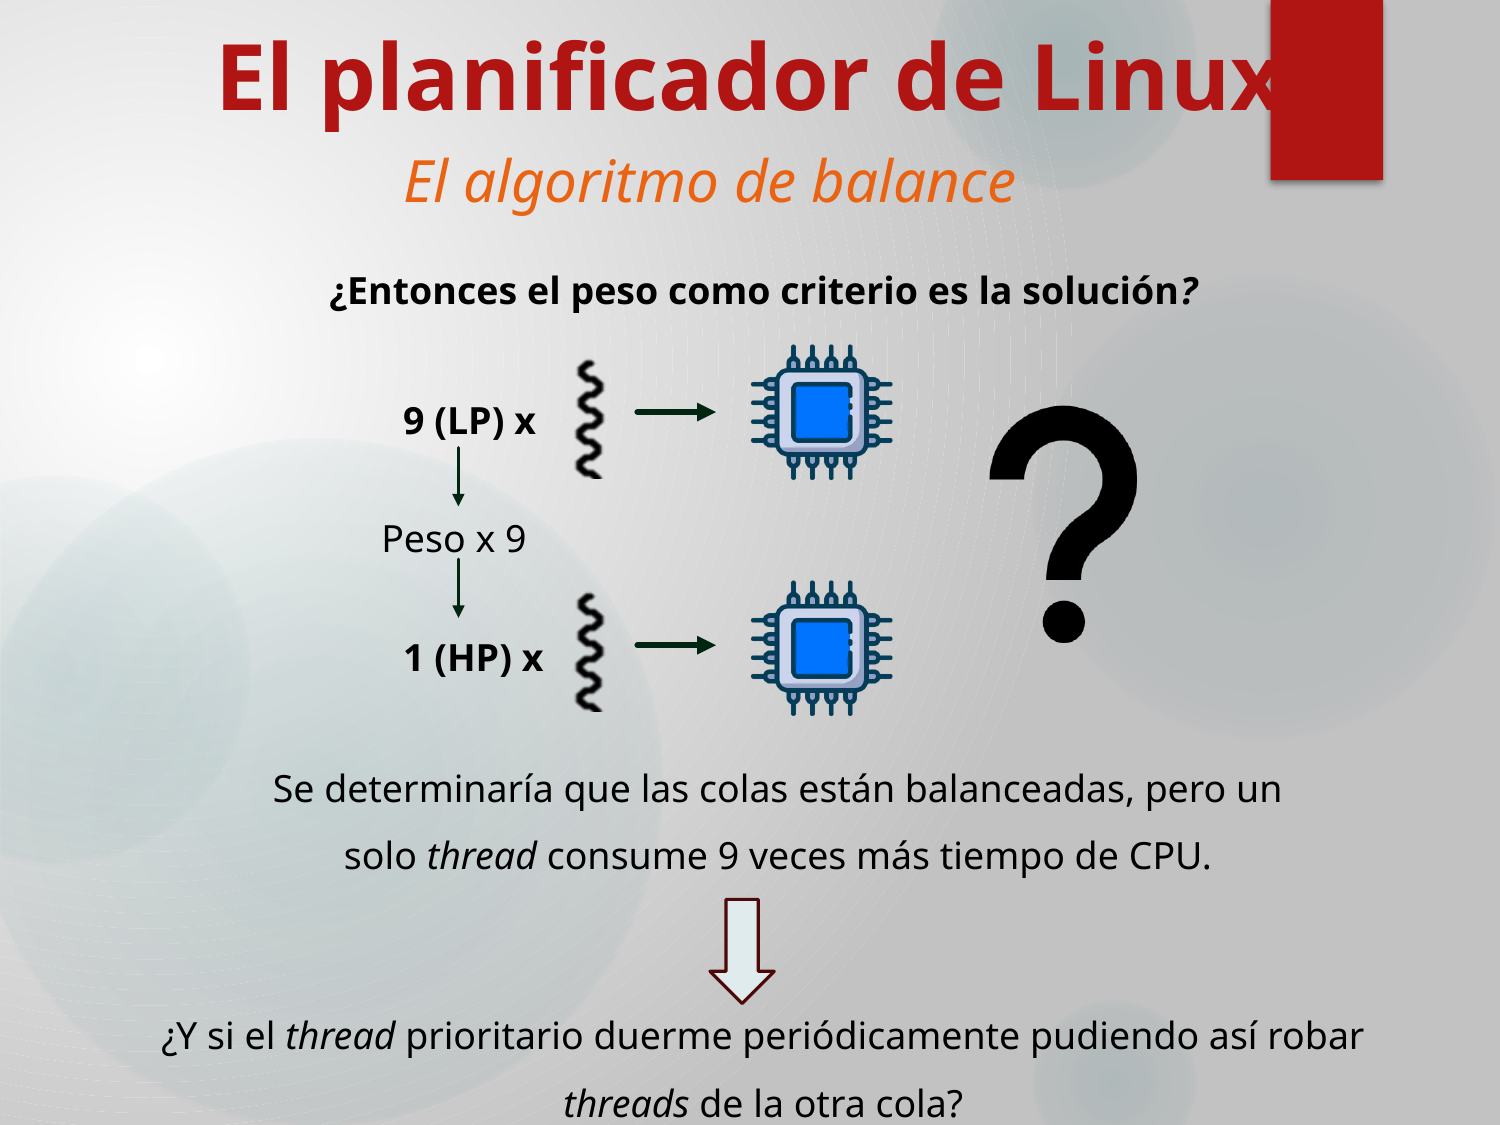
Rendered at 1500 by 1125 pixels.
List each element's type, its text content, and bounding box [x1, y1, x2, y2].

text_box 1 (HP) x [388, 603, 559, 686]
picture [746, 336, 897, 488]
text_box Peso x 9 [331, 484, 577, 567]
text_box 9 (LP) x [388, 366, 559, 449]
text_box ¿Entonces el peso como criterio es la solución? [218, 236, 1309, 319]
picture [924, 385, 1202, 664]
text_box El planificador de Linux [0, 6, 1500, 141]
text_box ¿Y si el thread prioritario duerme periódicamente pudiendo así robar threads de la otra cola? [101, 982, 1425, 1125]
picture [564, 578, 623, 712]
text_box El algoritmo de balance [218, 138, 1202, 220]
picture [746, 573, 897, 724]
text_box Se determinaría que las colas están balanceadas, pero un solo thread consume 9 veces más tiempo de CPU. [233, 734, 1324, 885]
text_box [708, 897, 776, 982]
picture [564, 345, 623, 479]
